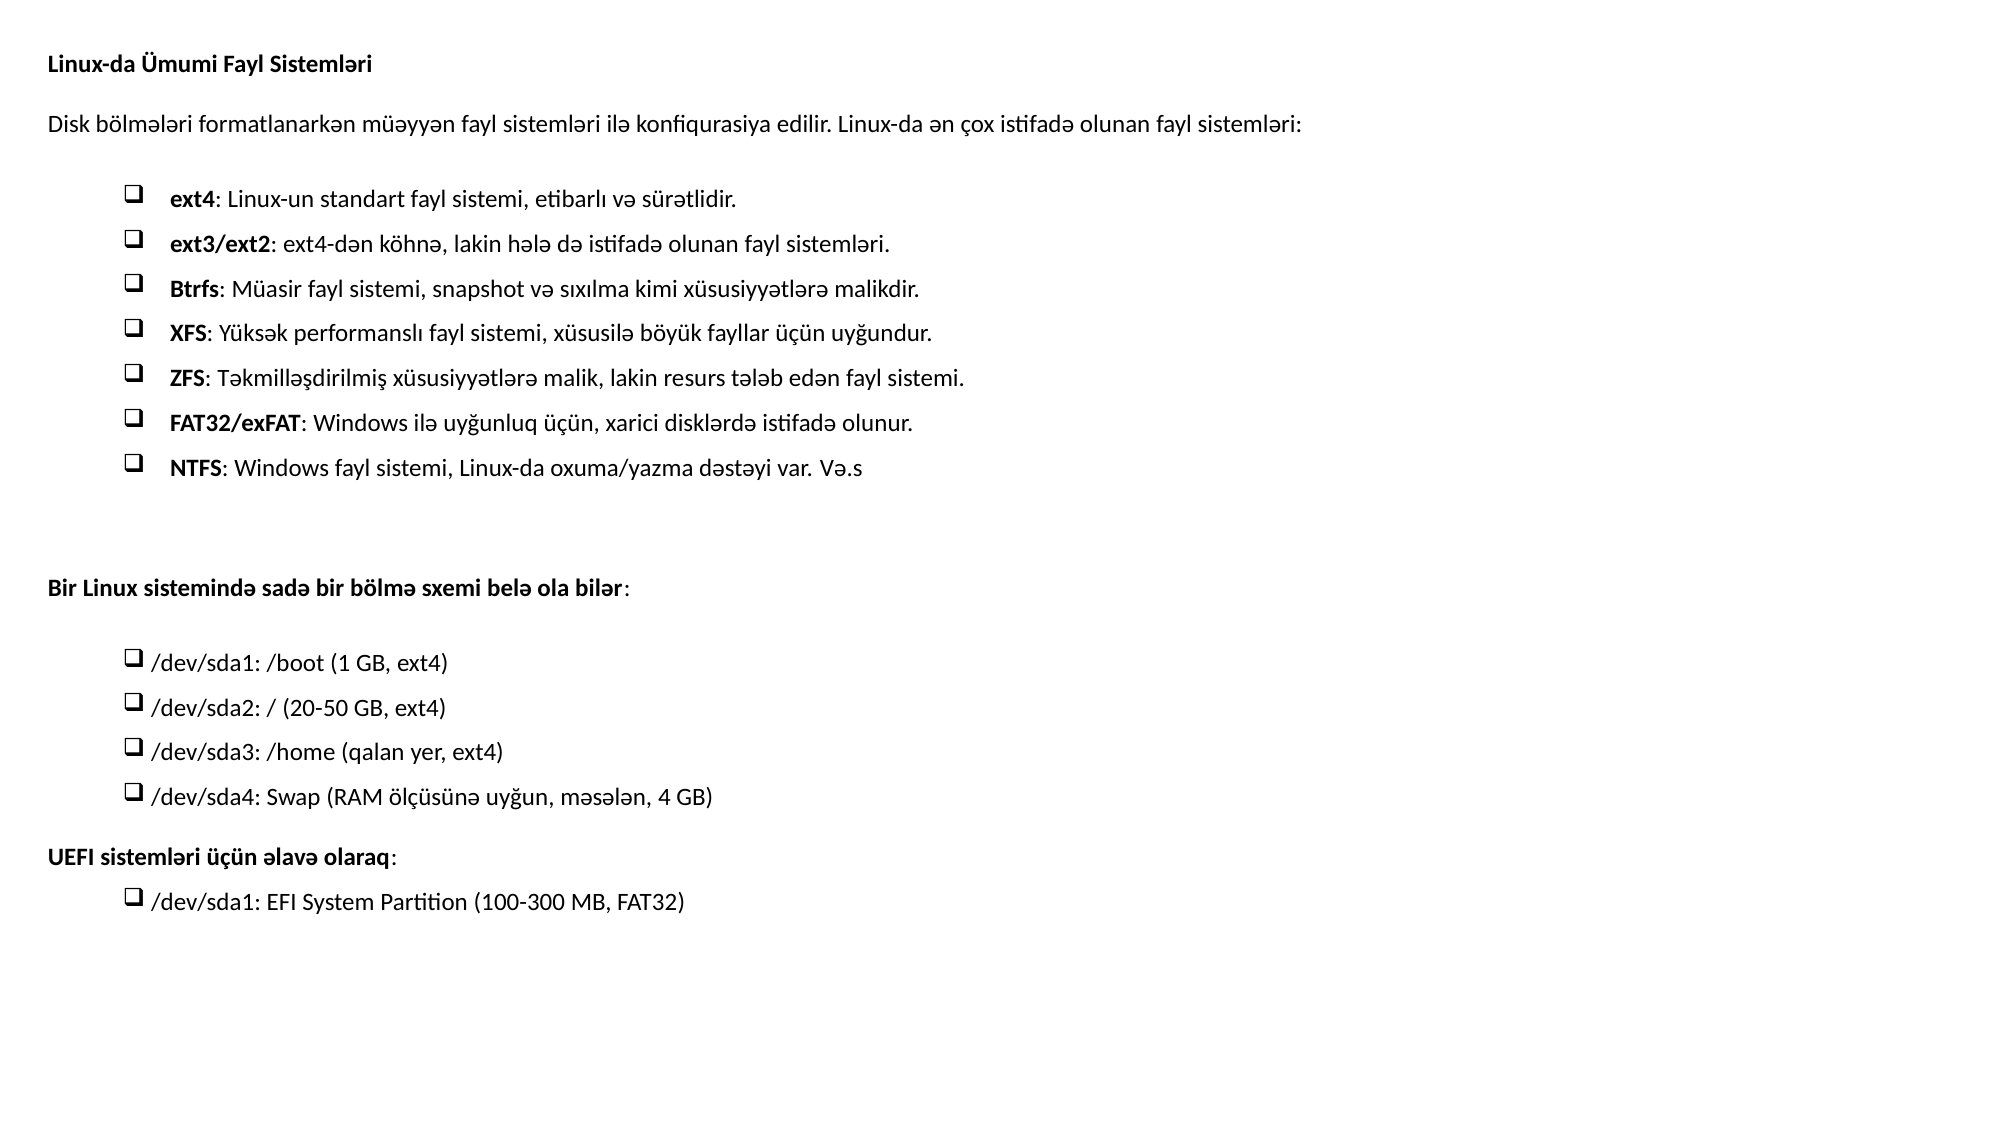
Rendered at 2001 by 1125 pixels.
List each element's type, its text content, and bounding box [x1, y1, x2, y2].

text_box Linux-da Ümumi Fayl Sistemləri Disk bölmələri formatlanarkən müəyyən fayl sistemləri ilə konfiqurasiya edilir. Linux-da ən çox istifadə olunan fayl sistemləri: ext4: Linux-un standart fayl sistemi, etibarlı və sürətlidir. ext3/ext2: ext4-dən köhnə, lakin hələ də istifadə olunan fayl sistemləri. Btrfs: Müasir fayl sistemi, snapshot və sıxılma kimi xüsusiyyətlərə malikdir. XFS: Yüksək performanslı fayl sistemi, xüsusilə böyük fayllar üçün uyğundur. ZFS: Təkmilləşdirilmiş xüsusiyyətlərə malik, lakin resurs tələb edən fayl sistemi. FAT32/exFAT: Windows ilə uyğunluq üçün, xarici disklərdə istifadə olunur. NTFS: Windows fayl sistemi, Linux-da oxuma/yazma dəstəyi var. Və.s Bir Linux sistemində sadə bir bölmə sxemi belə ola bilər: /dev/sda1: /boot (1 GB, ext4) /dev/sda2: / (20-50 GB, ext4) /dev/sda3: /home (qalan yer, ext4) /dev/sda4: Swap (RAM ölçüsünə uyğun, məsələn, 4 GB) UEFI sistemləri üçün əlavə olaraq: /dev/sda1: EFI System Partition (100-300 MB, FAT32) [33, 40, 1973, 968]
